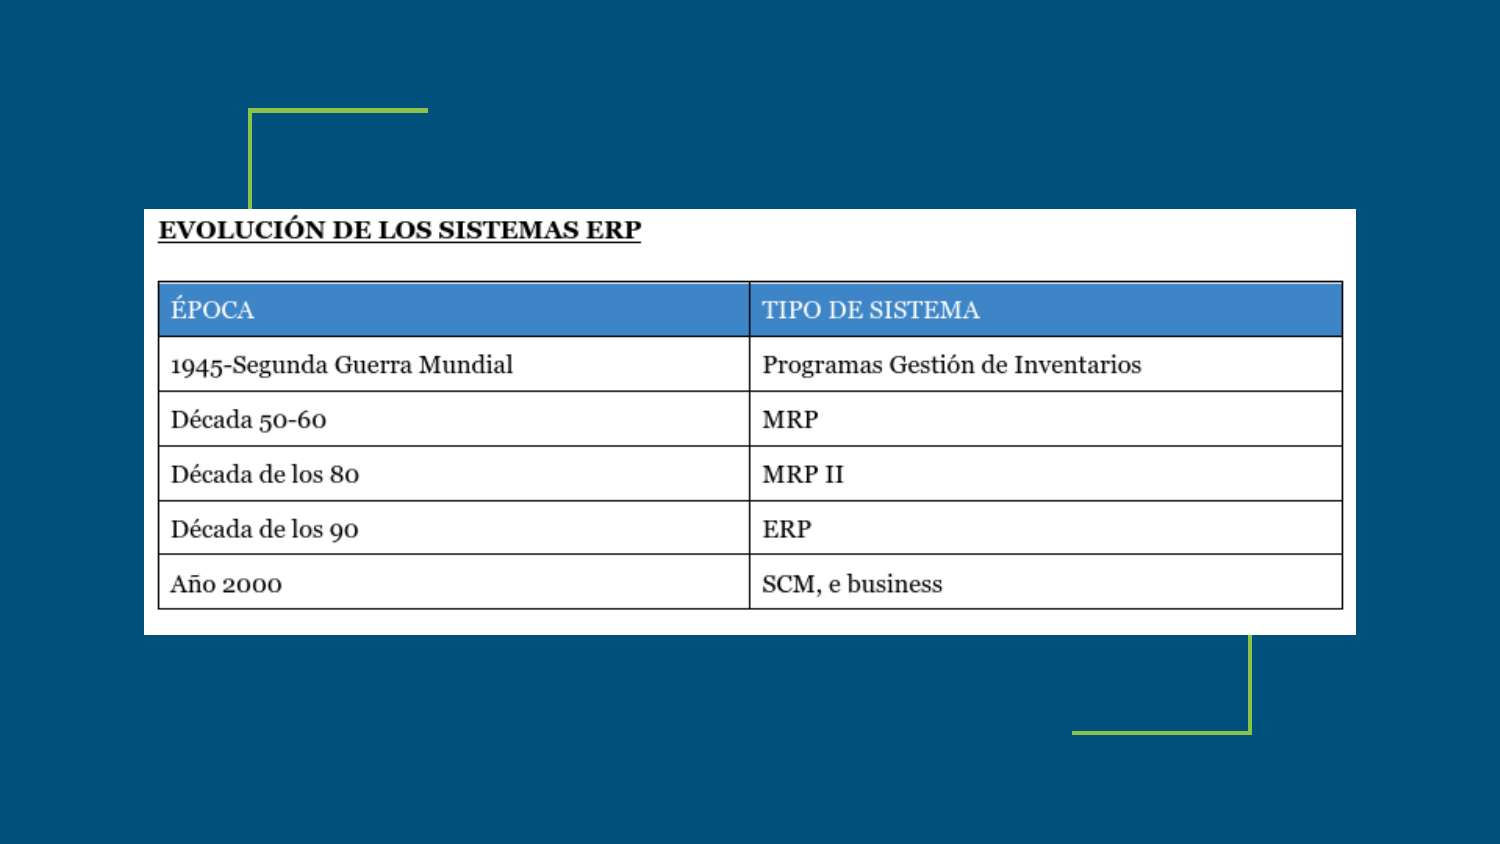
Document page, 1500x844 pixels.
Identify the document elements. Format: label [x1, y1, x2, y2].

picture [145, 209, 1355, 635]
